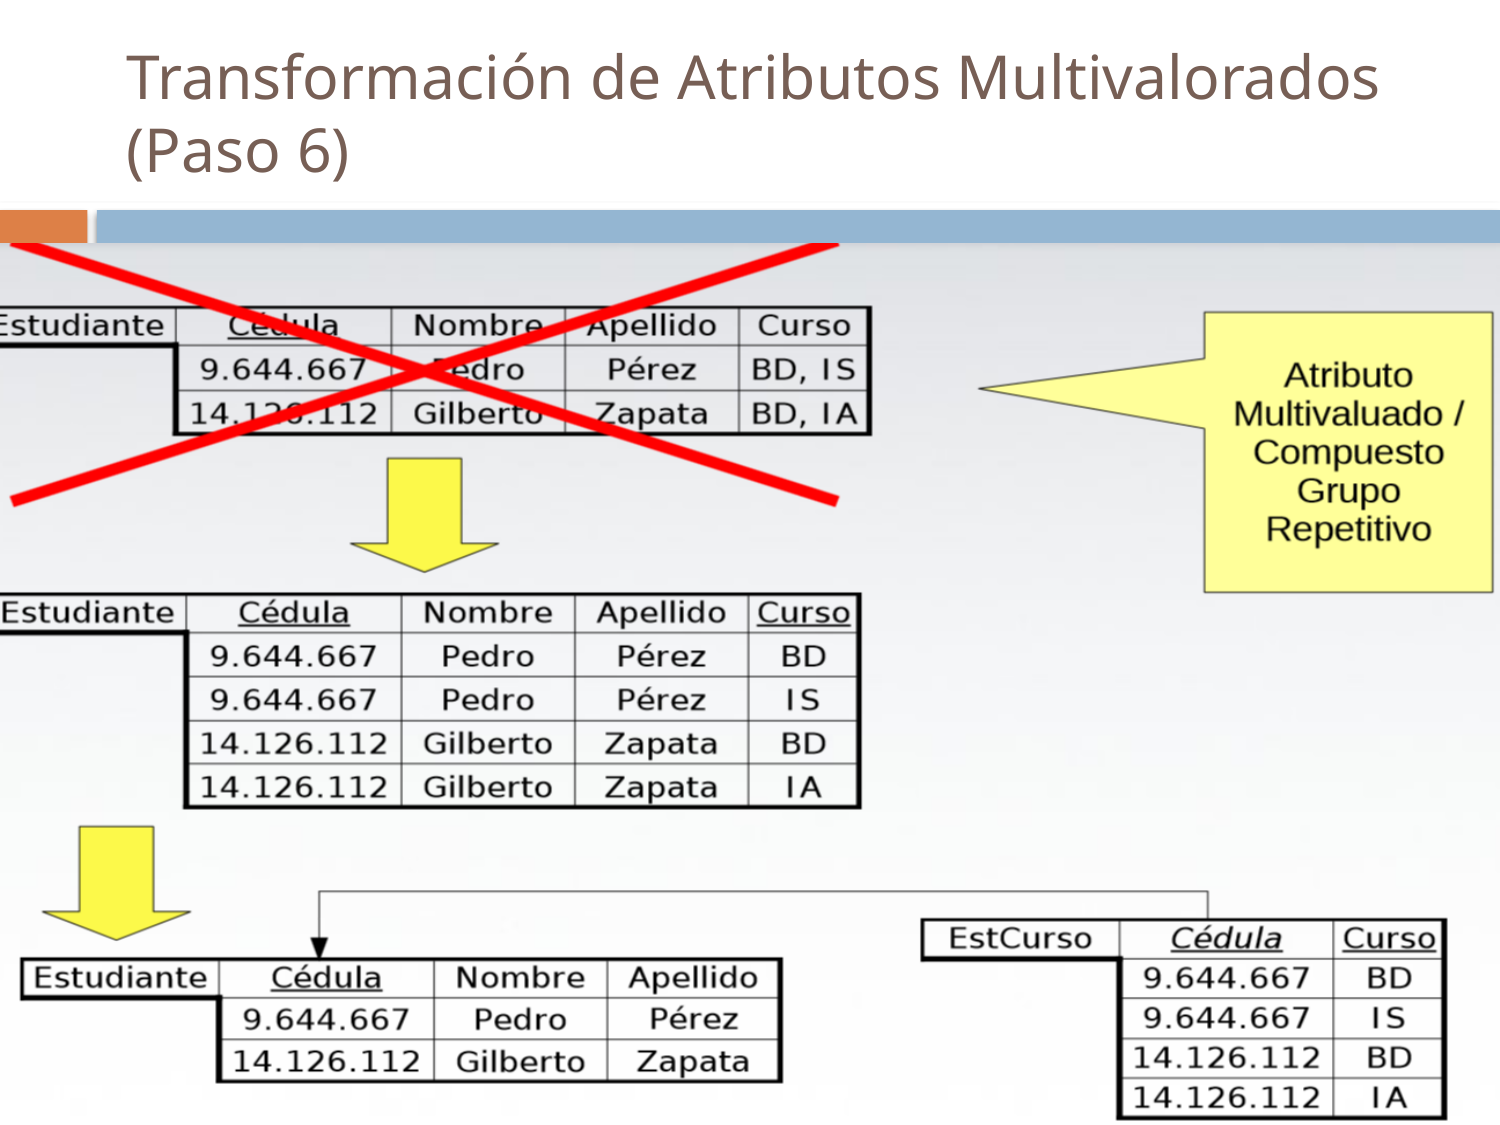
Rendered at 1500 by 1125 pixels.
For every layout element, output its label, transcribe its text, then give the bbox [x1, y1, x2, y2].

text_box Transformación de Atributos Multivalorados (Paso 6) [112, 30, 1450, 194]
picture [0, 243, 1500, 1125]
